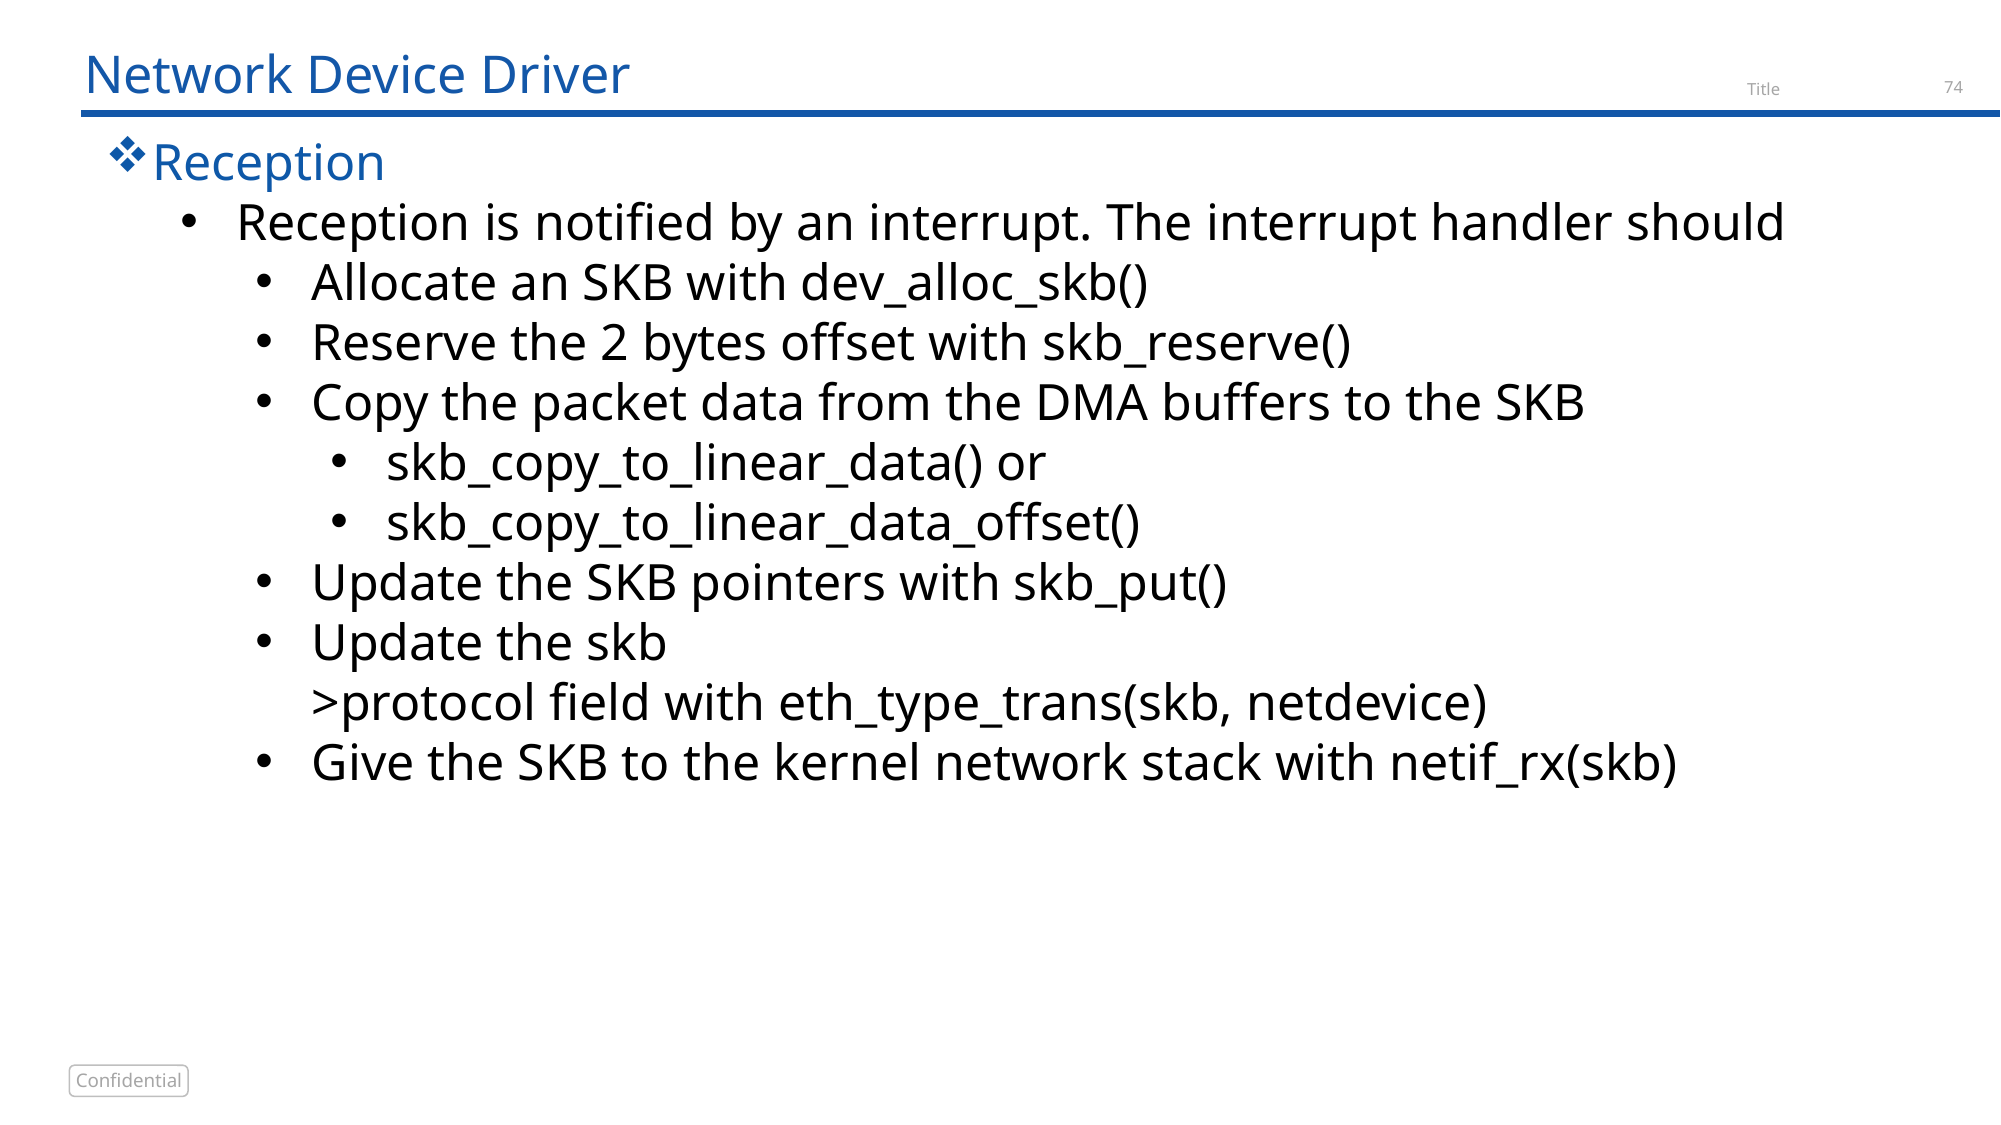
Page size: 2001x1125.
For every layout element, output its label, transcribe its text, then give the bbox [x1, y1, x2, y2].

title Network Device Driver [69, 31, 1369, 123]
text_box Reception Reception is notified by an interrupt. The interrupt handler should Allocate an SKB with dev_alloc_skb() Reserve the 2 bytes offset with skb_reserve() Copy the packet data from the DMA buffers to the SKB skb_copy_to_linear_data() or skb_copy_to_linear_data_offset() Update the SKB pointers with skb_put() Update the skb­>protocol field with eth_type_trans(skb, netdevice) Give the SKB to the kernel network stack with netif_rx(skb) [90, 122, 1851, 858]
